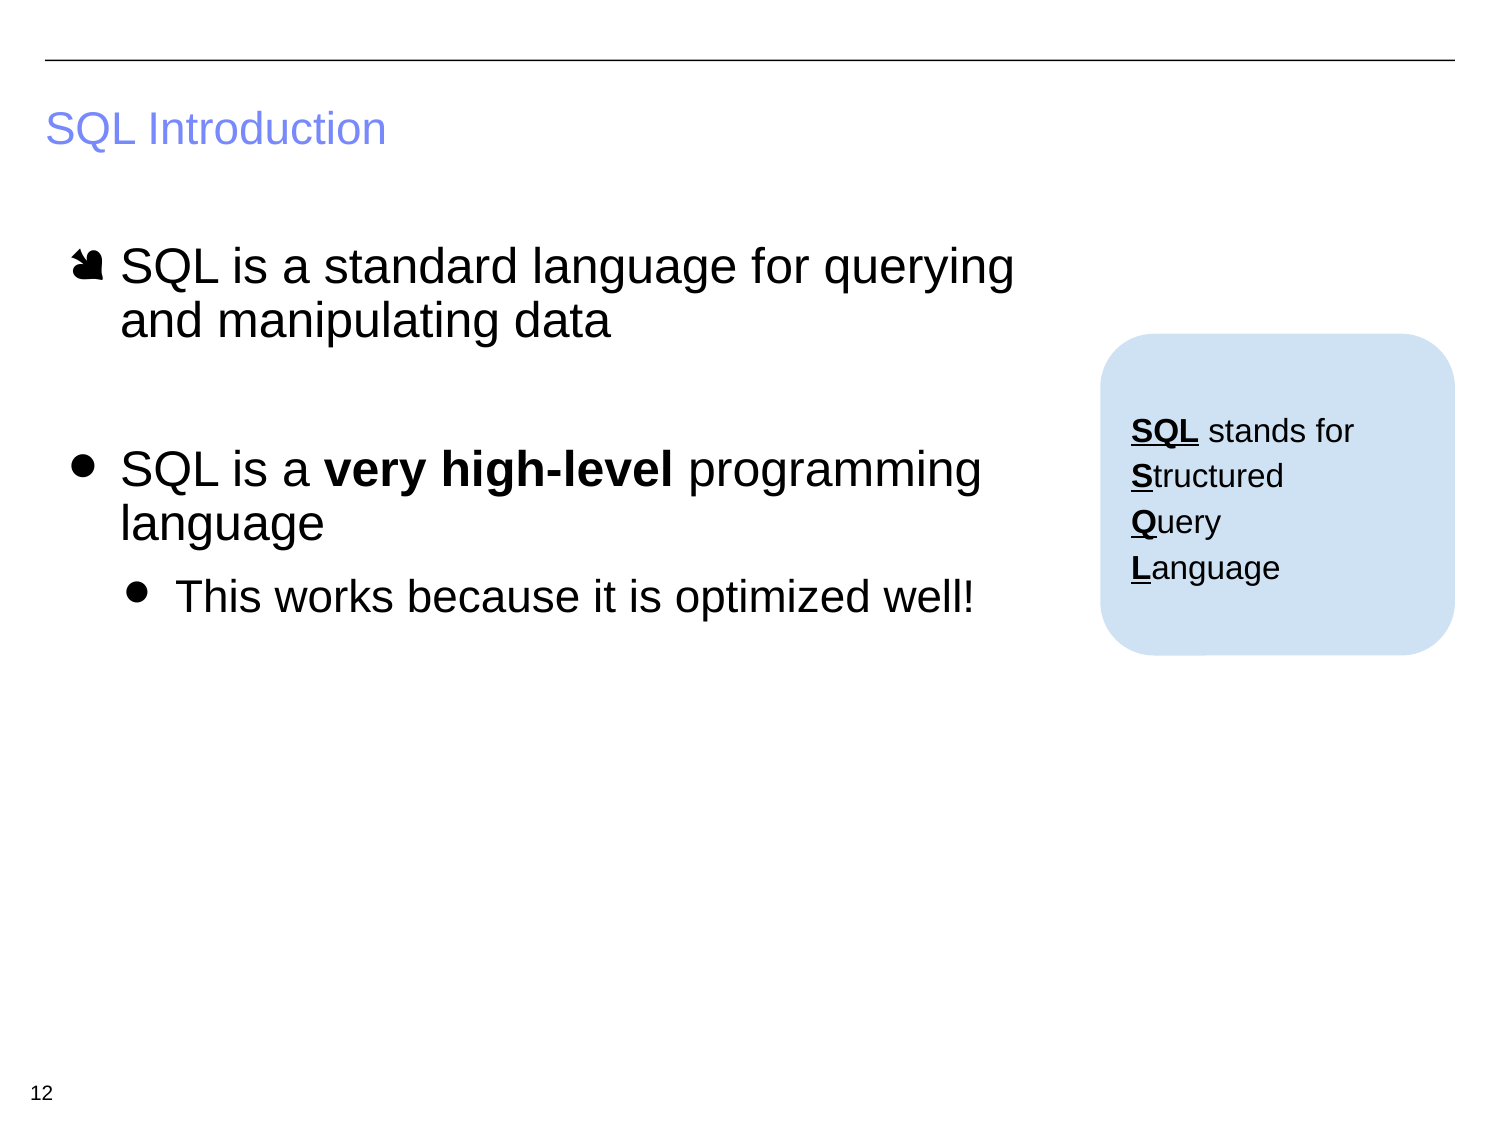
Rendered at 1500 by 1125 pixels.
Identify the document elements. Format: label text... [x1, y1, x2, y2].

slide_number 12 [15, 1072, 76, 1103]
title SQL Introduction [29, 97, 1455, 173]
text_box SQL stands for Structured Query Language [1100, 333, 1455, 656]
list SQL is a standard language for querying and manipulating data SQL is a very high-level programming language This works because it is optimized well! [29, 232, 1096, 1043]
